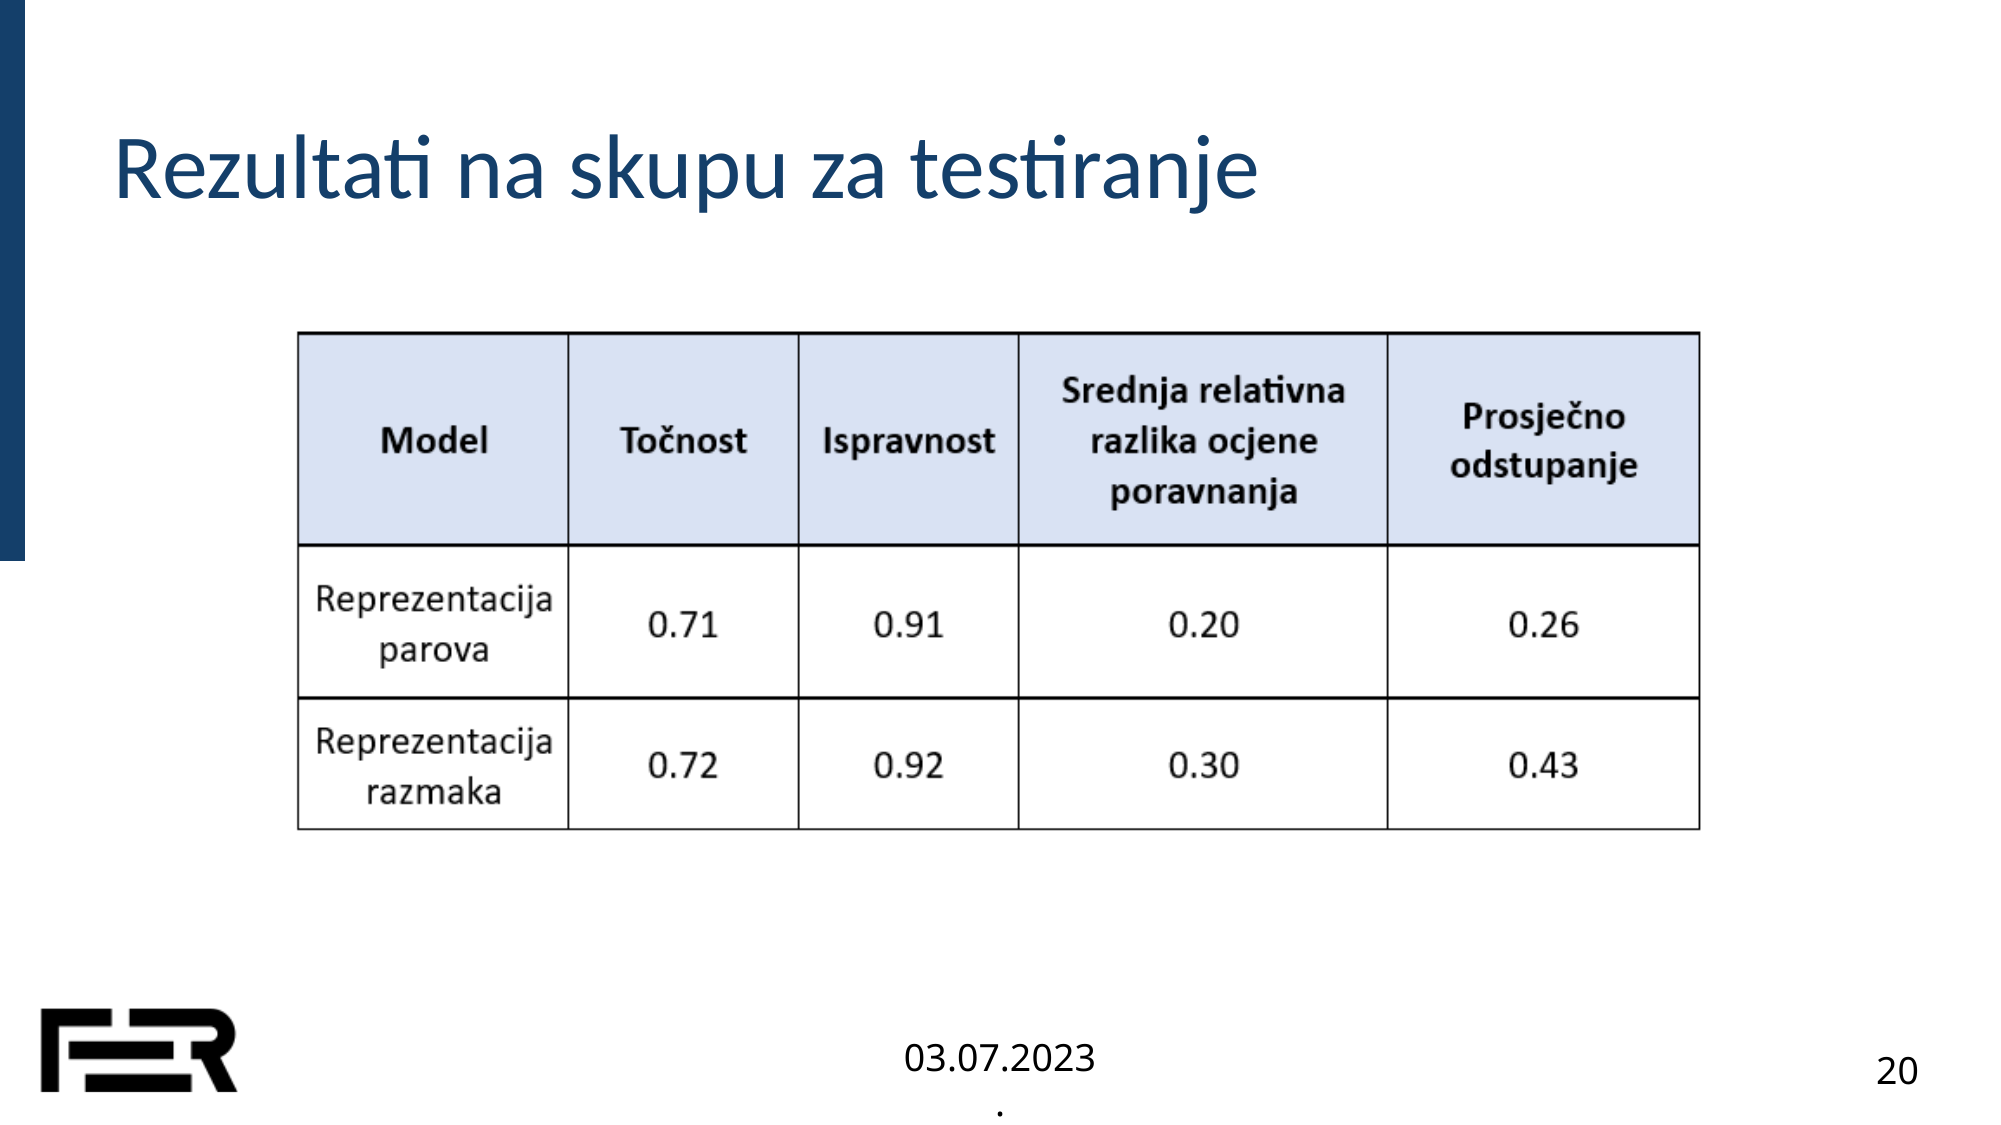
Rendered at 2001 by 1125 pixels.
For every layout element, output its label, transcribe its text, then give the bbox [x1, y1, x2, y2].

text_box 03.07.2023. [885, 1026, 1115, 1097]
slide_number 20 [1484, 1042, 1935, 1103]
picture [39, 1007, 249, 1102]
text_box Rezultati na skupu za testiranje [98, 112, 1805, 249]
picture [281, 318, 1718, 853]
